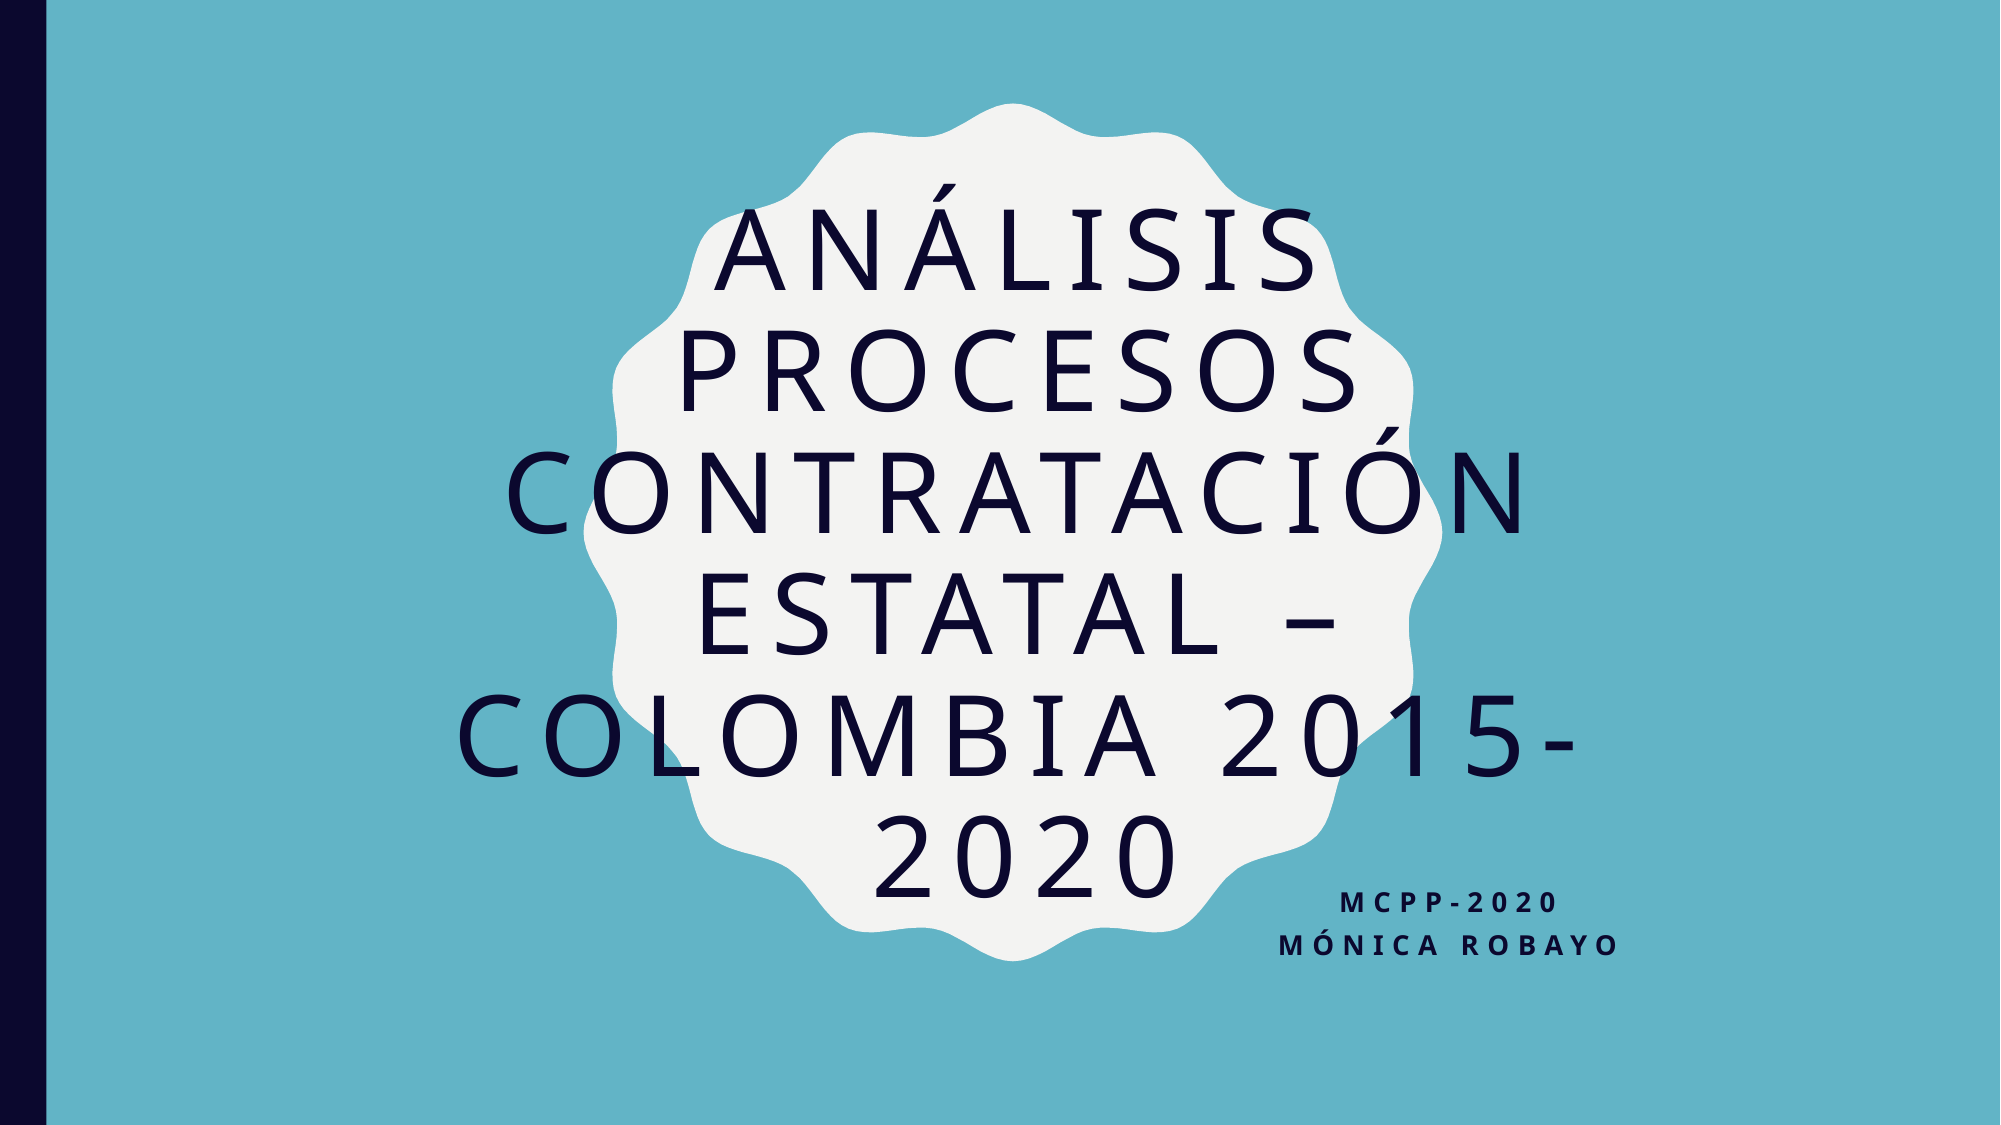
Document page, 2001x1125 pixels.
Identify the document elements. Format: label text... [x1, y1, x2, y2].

subtitle MCPP-2020 Mónica Robayo [1190, 877, 1720, 970]
title Análisis procesos contratación estatal – Colombia 2015-2020 [382, 275, 1668, 840]
